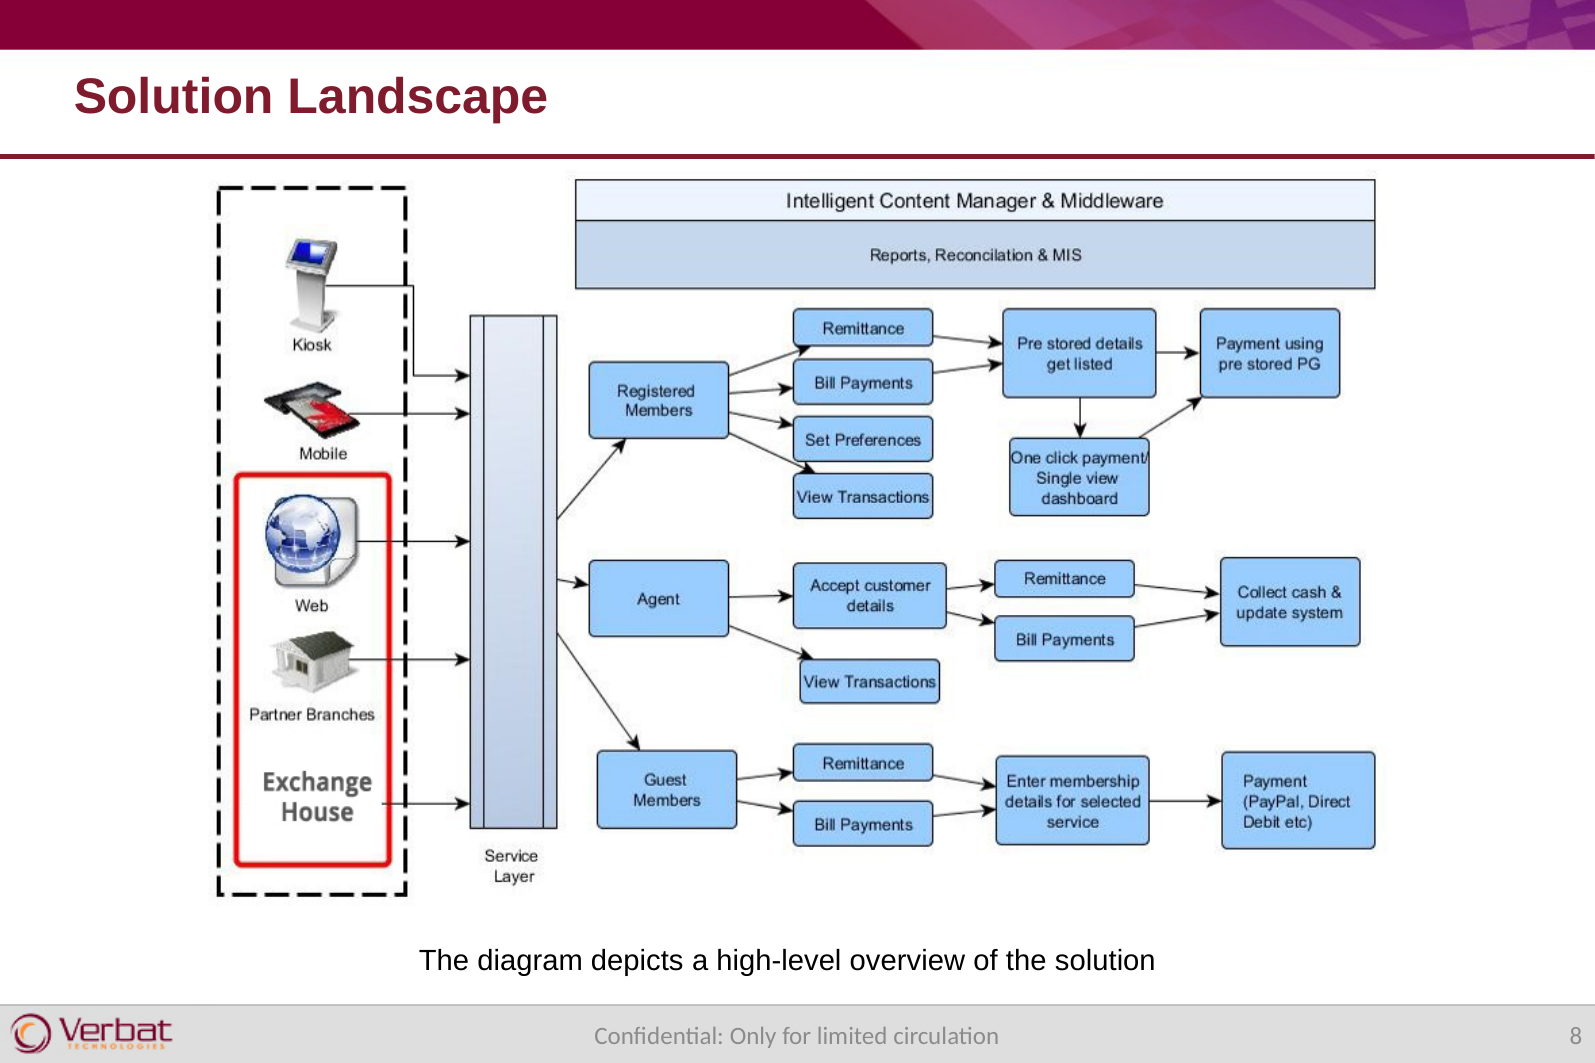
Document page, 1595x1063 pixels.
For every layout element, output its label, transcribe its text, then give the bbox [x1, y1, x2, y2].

footer Confidential: Only for limited circulation [544, 1006, 1050, 1063]
picture [0, 159, 1595, 1063]
picture [0, 0, 1595, 154]
slide_number 8 [1225, 1006, 1595, 1063]
text_box Solution Landscape [58, 56, 976, 137]
text_box The diagram depicts a high-level overview of the solution [81, 933, 1495, 984]
